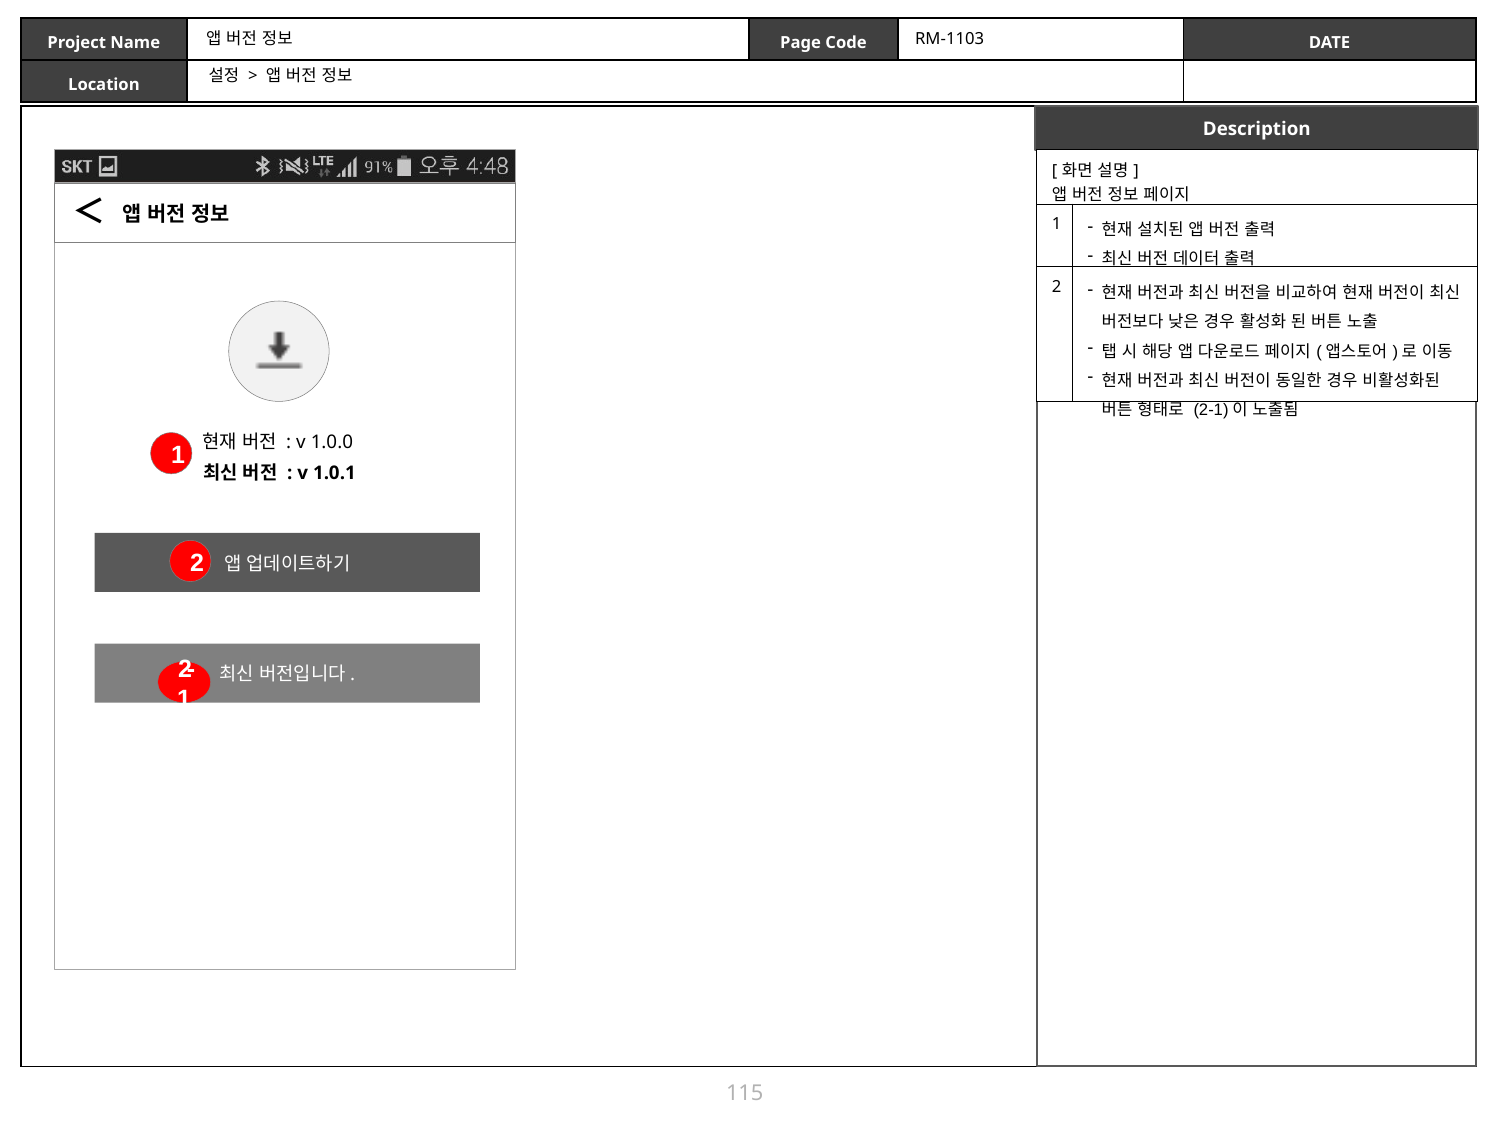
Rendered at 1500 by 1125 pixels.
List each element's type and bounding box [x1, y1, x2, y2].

text_box [900, 20, 1000, 55]
table_cell [1037, 267, 1072, 401]
table_cell [1073, 267, 1477, 401]
text_box [193, 57, 368, 93]
table_cell [1073, 205, 1477, 266]
picture [244, 315, 316, 388]
slide_number [569, 1063, 920, 1124]
table_header [1037, 150, 1477, 204]
table_cell [1037, 205, 1072, 266]
text_box [191, 20, 313, 55]
text_box [52, 148, 517, 970]
